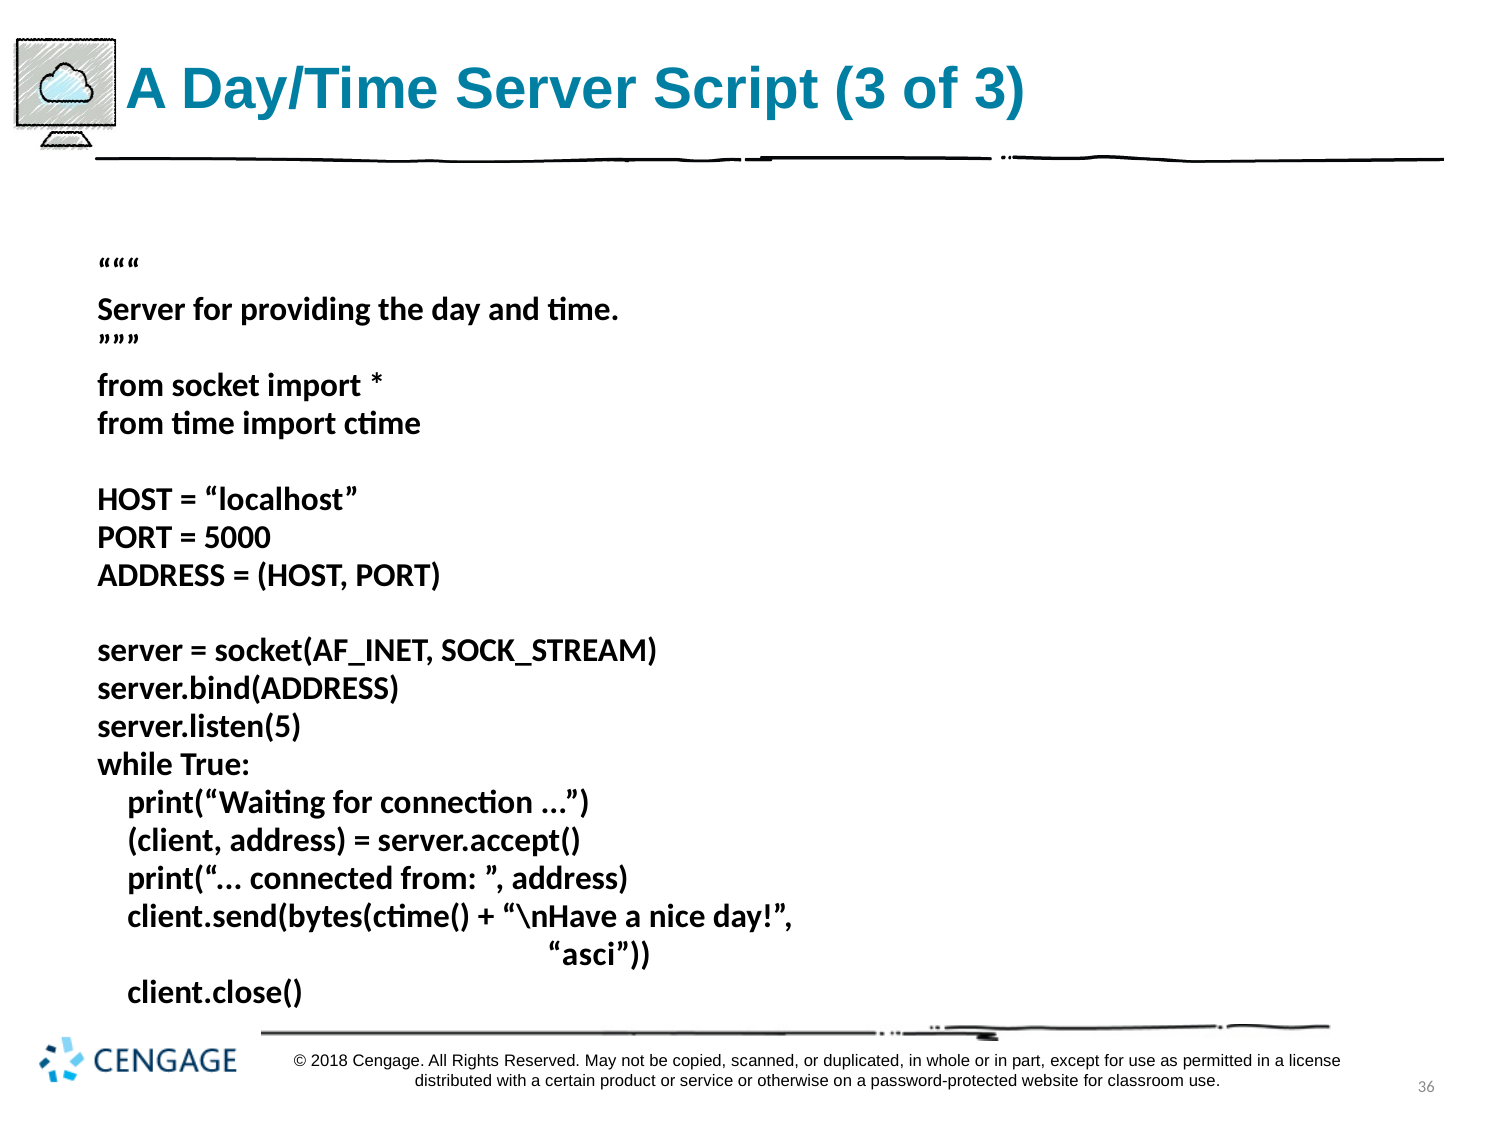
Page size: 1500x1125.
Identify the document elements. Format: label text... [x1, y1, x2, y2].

picture [95, 155, 1444, 163]
picture [261, 1024, 1331, 1041]
footer © 2018 Cengage. All Rights Reserved. May not be copied, scanned, or duplicated, in whole or in part, except for use as permitted in a license distributed with a certain product or service or otherwise on a password-protected website for classroom use. [262, 1050, 1375, 1091]
picture [19, 1023, 249, 1095]
picture [13, 36, 117, 151]
list “““ Server for providing the day and time. ””” from socket import * from time import ctime HOST = “localhost” PORT = 5000 ADDRESS = (HOST, PORT) server = socket(AF_INET, SOCK_STREAM) server.bind(ADDRESS) server.listen(5) while True: print(“Waiting for connection ...”) (client, address) = server.accept() print(“... connected from: ”, address) client.send(bytes(ctime() + “\nHave a nice day!”, “a s c i”)) client.close() [59, 252, 1441, 1020]
title A Day/Time Server Script (3 of 3) [125, 60, 1442, 121]
